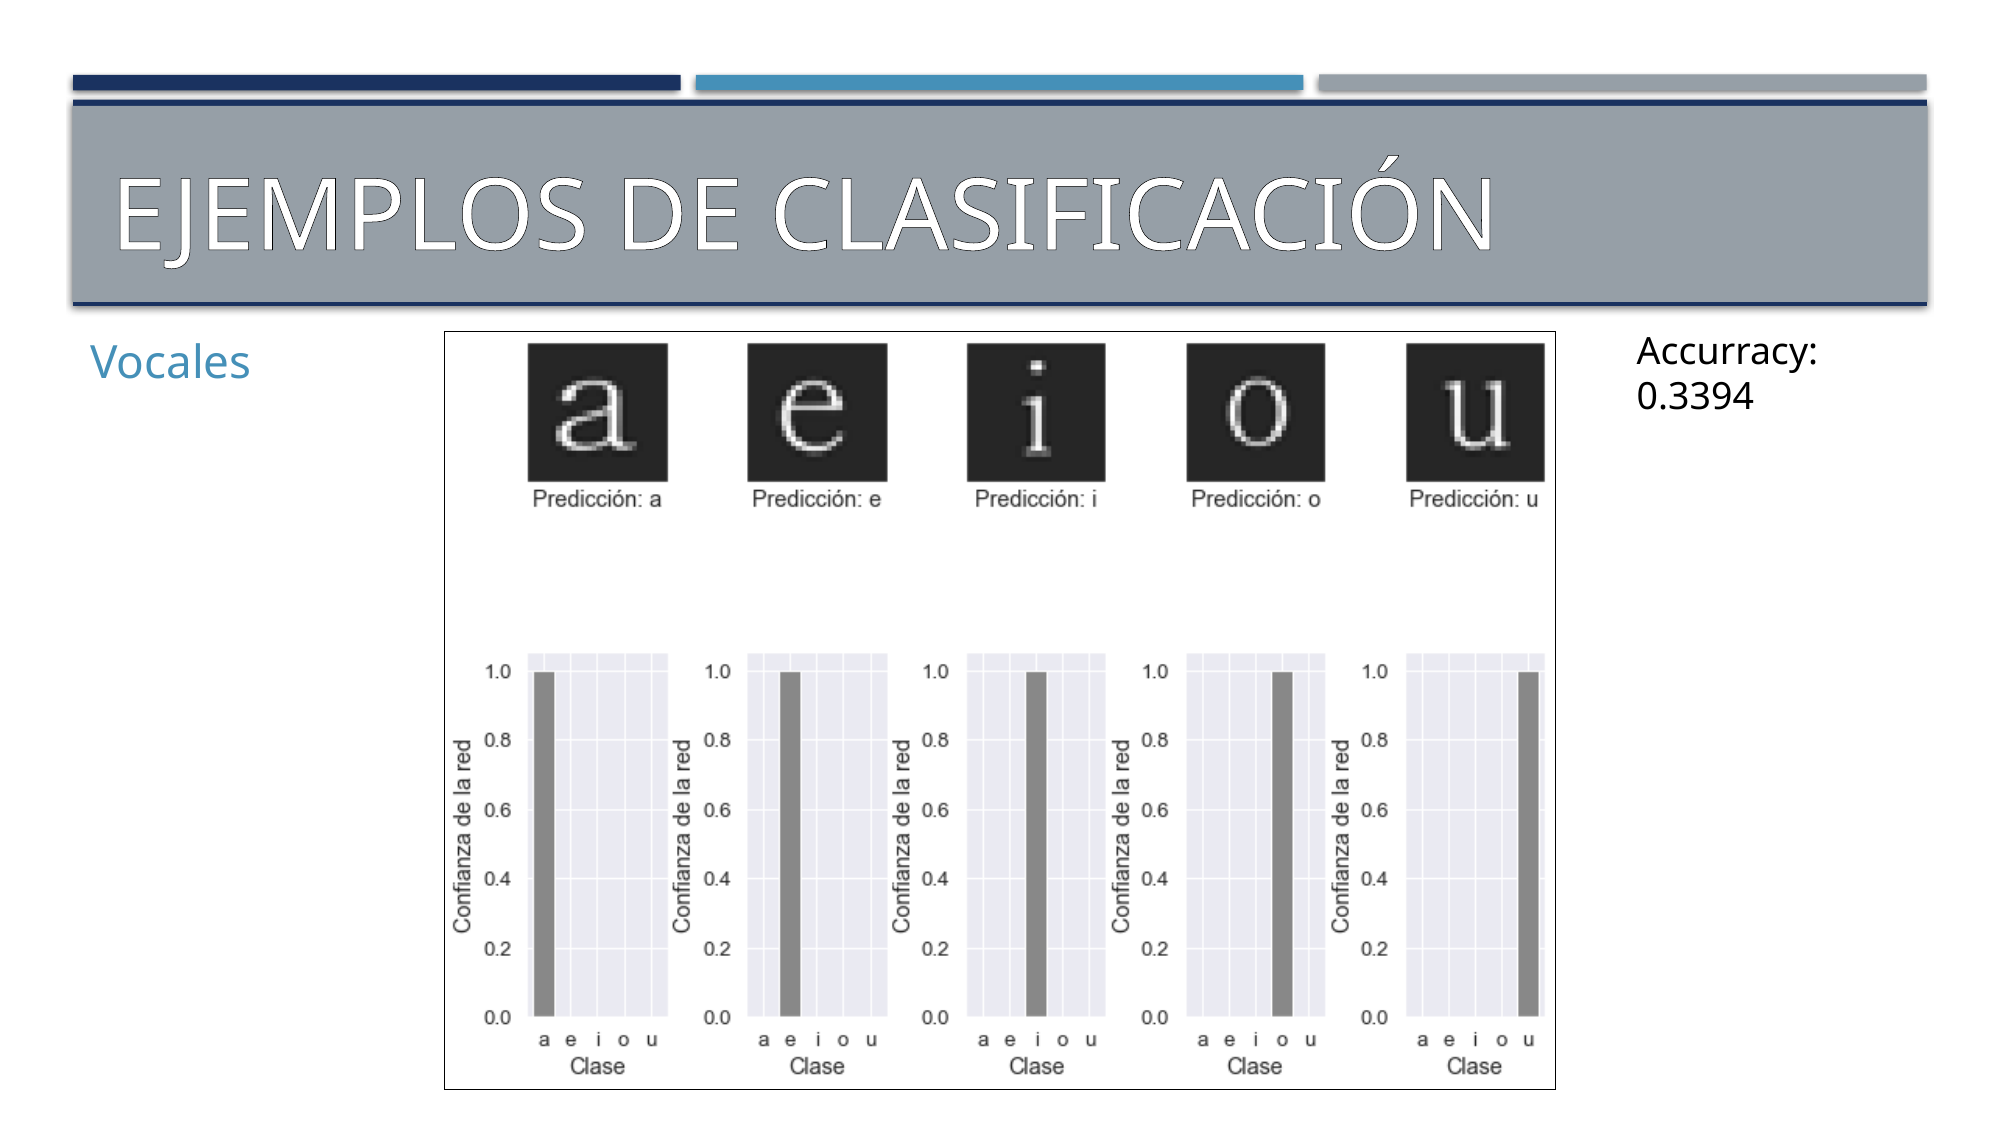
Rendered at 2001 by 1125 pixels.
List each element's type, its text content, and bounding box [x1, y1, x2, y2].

text_box [72, 105, 1928, 302]
list Vocales [74, 304, 830, 396]
picture [443, 330, 1557, 1090]
title Ejemplos de clasificación [95, 115, 1905, 278]
text_box Accurracy: 0.3394 [1621, 319, 1928, 425]
